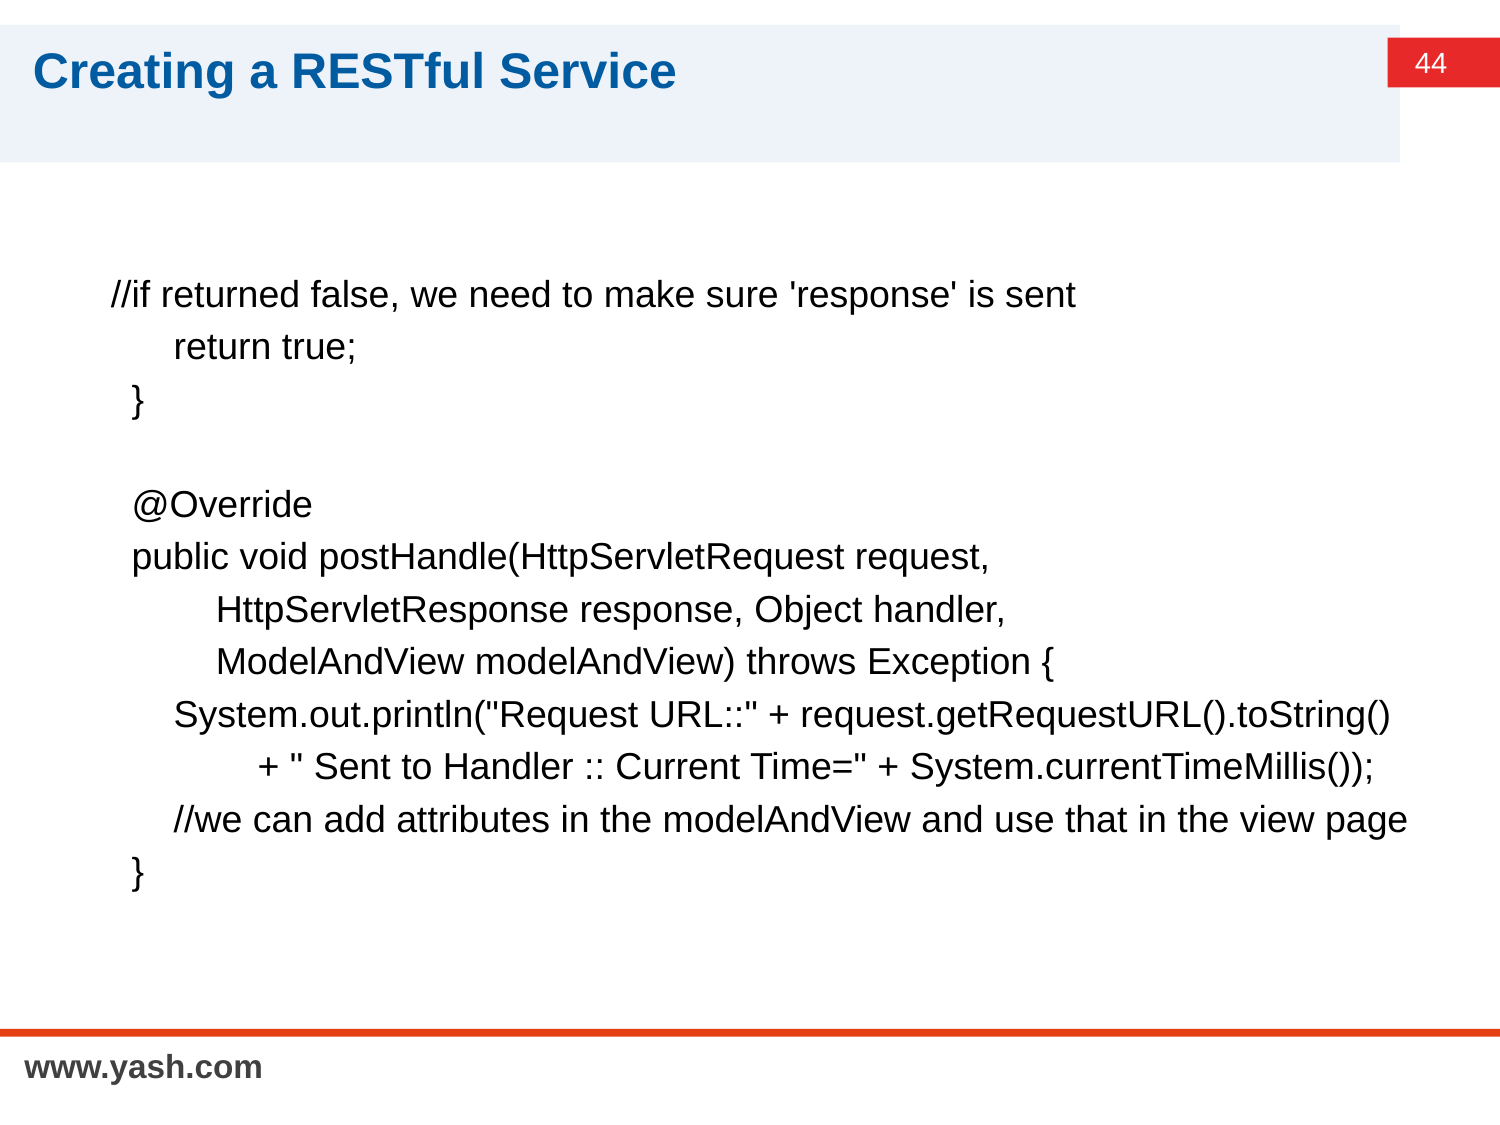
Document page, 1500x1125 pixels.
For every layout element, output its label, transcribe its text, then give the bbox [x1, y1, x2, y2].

list //if returned false, we need to make sure 'response' is sent return true; } @Override public void postHandle(HttpServletRequest request, HttpServletResponse response, Object handler, ModelAndView modelAndView) throws Exception { System.out.println("Request URL::" + request.getRequestURL().toString() + " Sent to Handler :: Current Time=" + System.currentTimeMillis()); //we can add attributes in the modelAndView and use that in the view page } [75, 262, 1425, 1005]
title Creating a RESTful Service [0, 24, 1425, 113]
